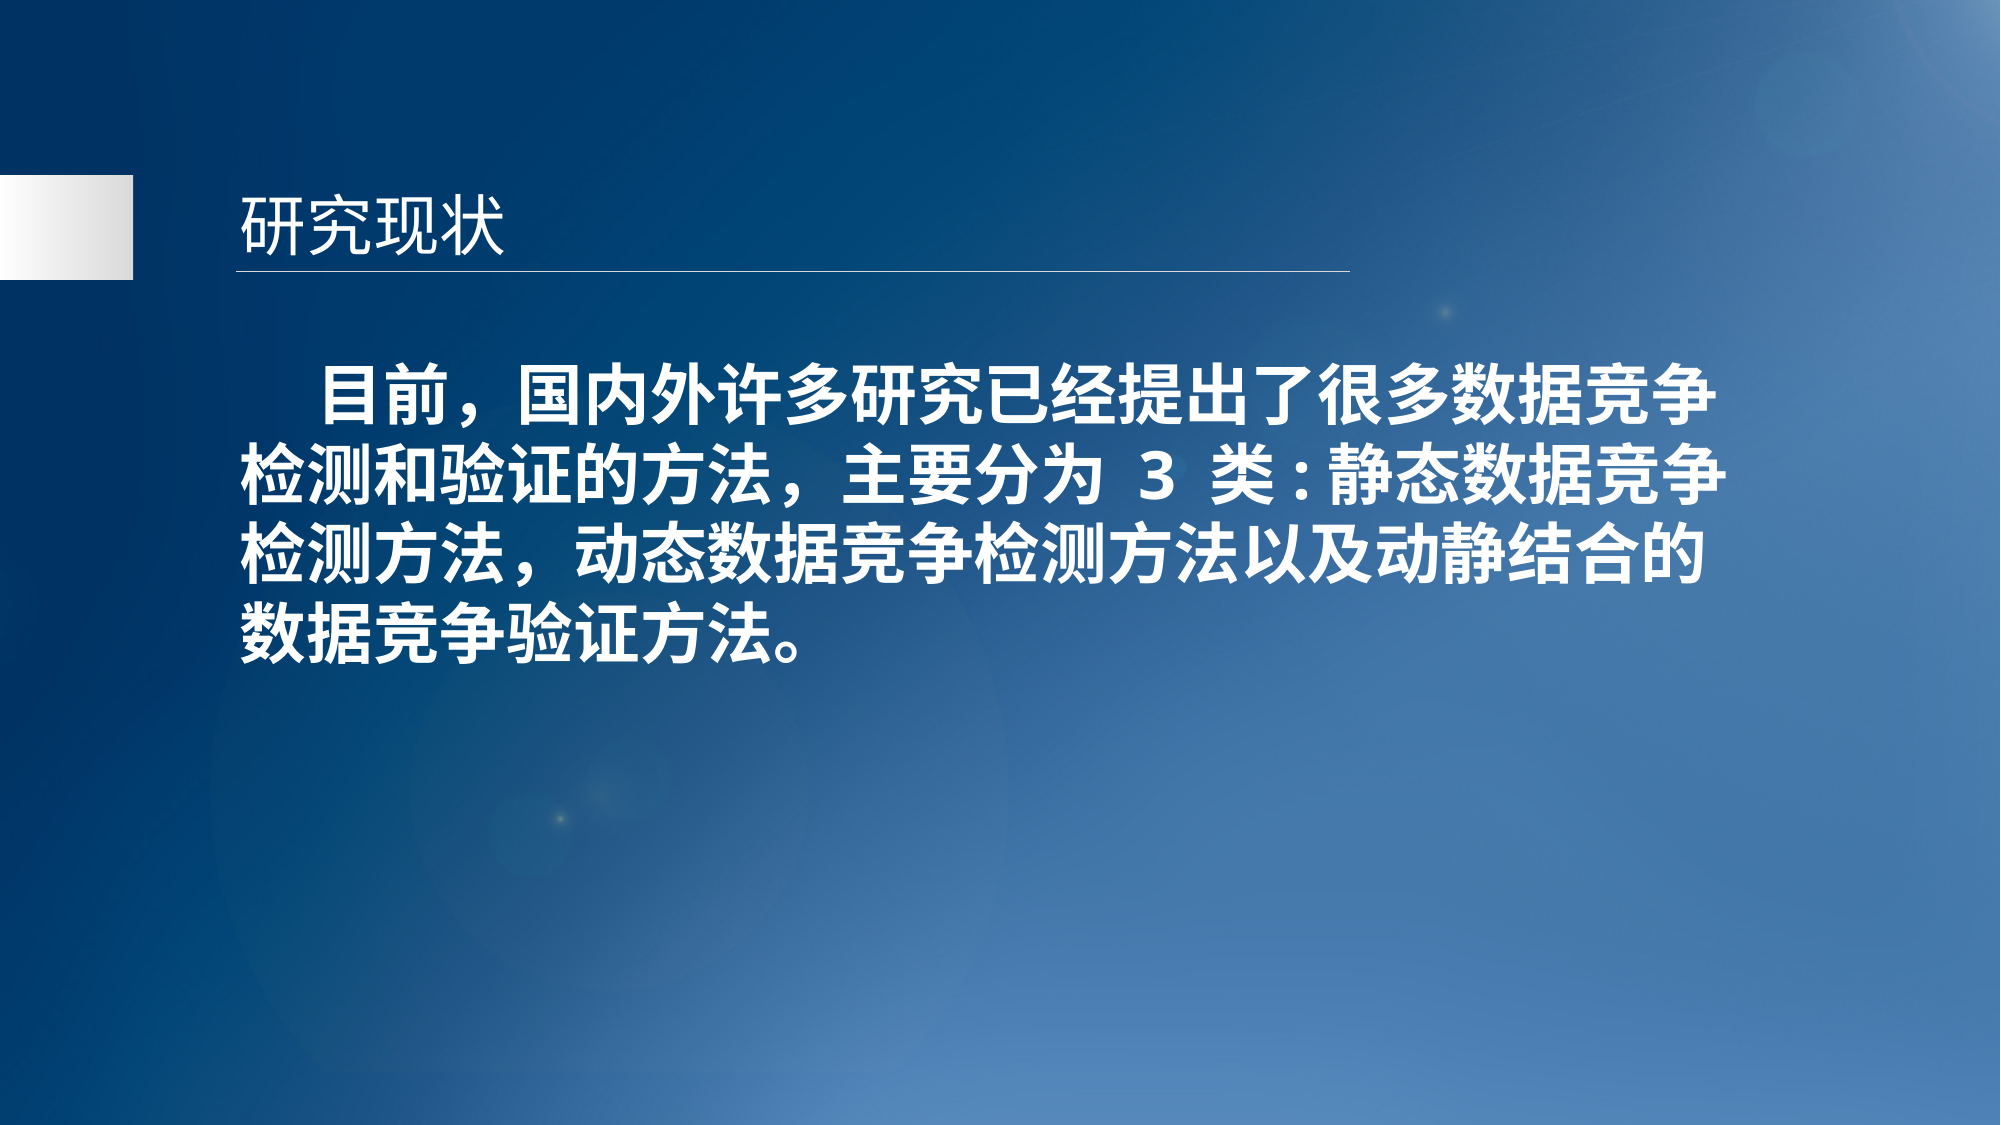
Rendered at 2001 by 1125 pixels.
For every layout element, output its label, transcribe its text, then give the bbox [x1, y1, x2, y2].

text_box [0, 175, 134, 280]
text_box 研究现状 [224, 176, 1455, 271]
picture [0, 0, 2000, 1125]
text_box 目前，国内外许多研究已经提出了很多数据竞争检测和验证的方法，主要分为 3 类:静态数据竞争检测方法，动态数据竞争检测方法以及动静结合的数据竞争验证方法。 [224, 345, 1789, 1125]
